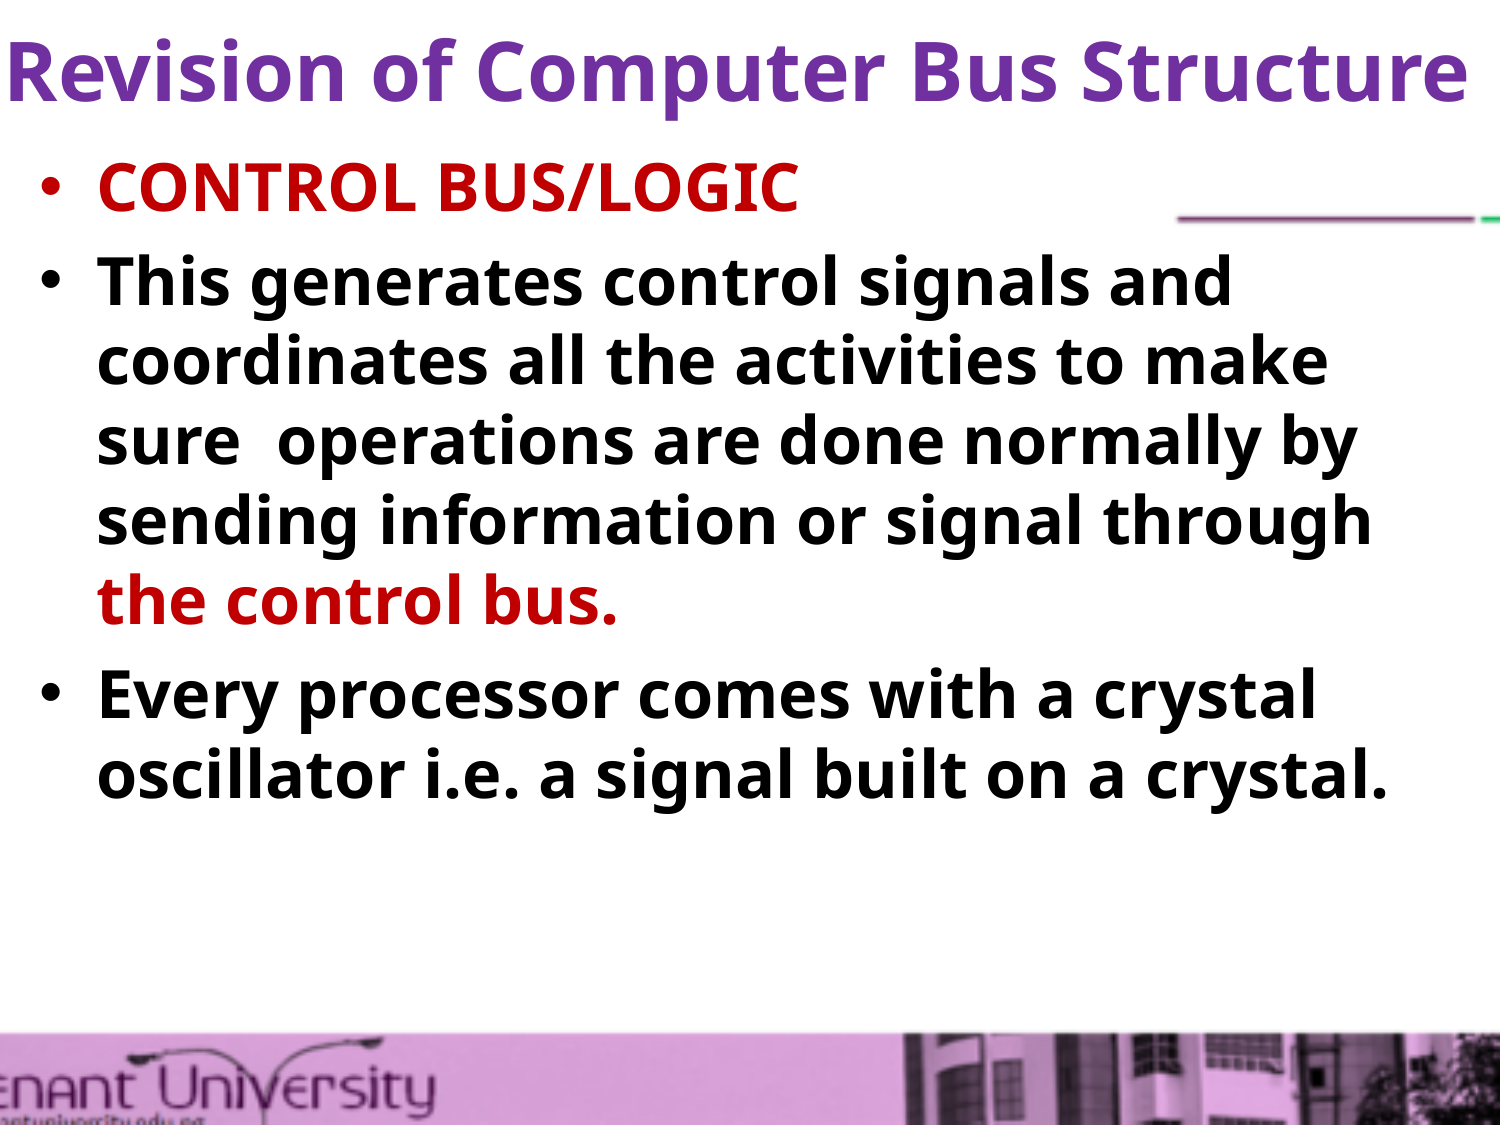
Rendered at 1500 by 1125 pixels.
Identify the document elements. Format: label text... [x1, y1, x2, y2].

picture [0, 138, 1500, 1125]
list CONTROL BUS/LOGIC This generates control signals and coordinates all the activities to make sure operations are done normally by sending information or signal through the control bus. Every processor comes with a crystal oscillator i.e. a signal built on a crystal. [24, 137, 1425, 1005]
title Revision of Computer Bus Structure [0, 0, 1500, 138]
